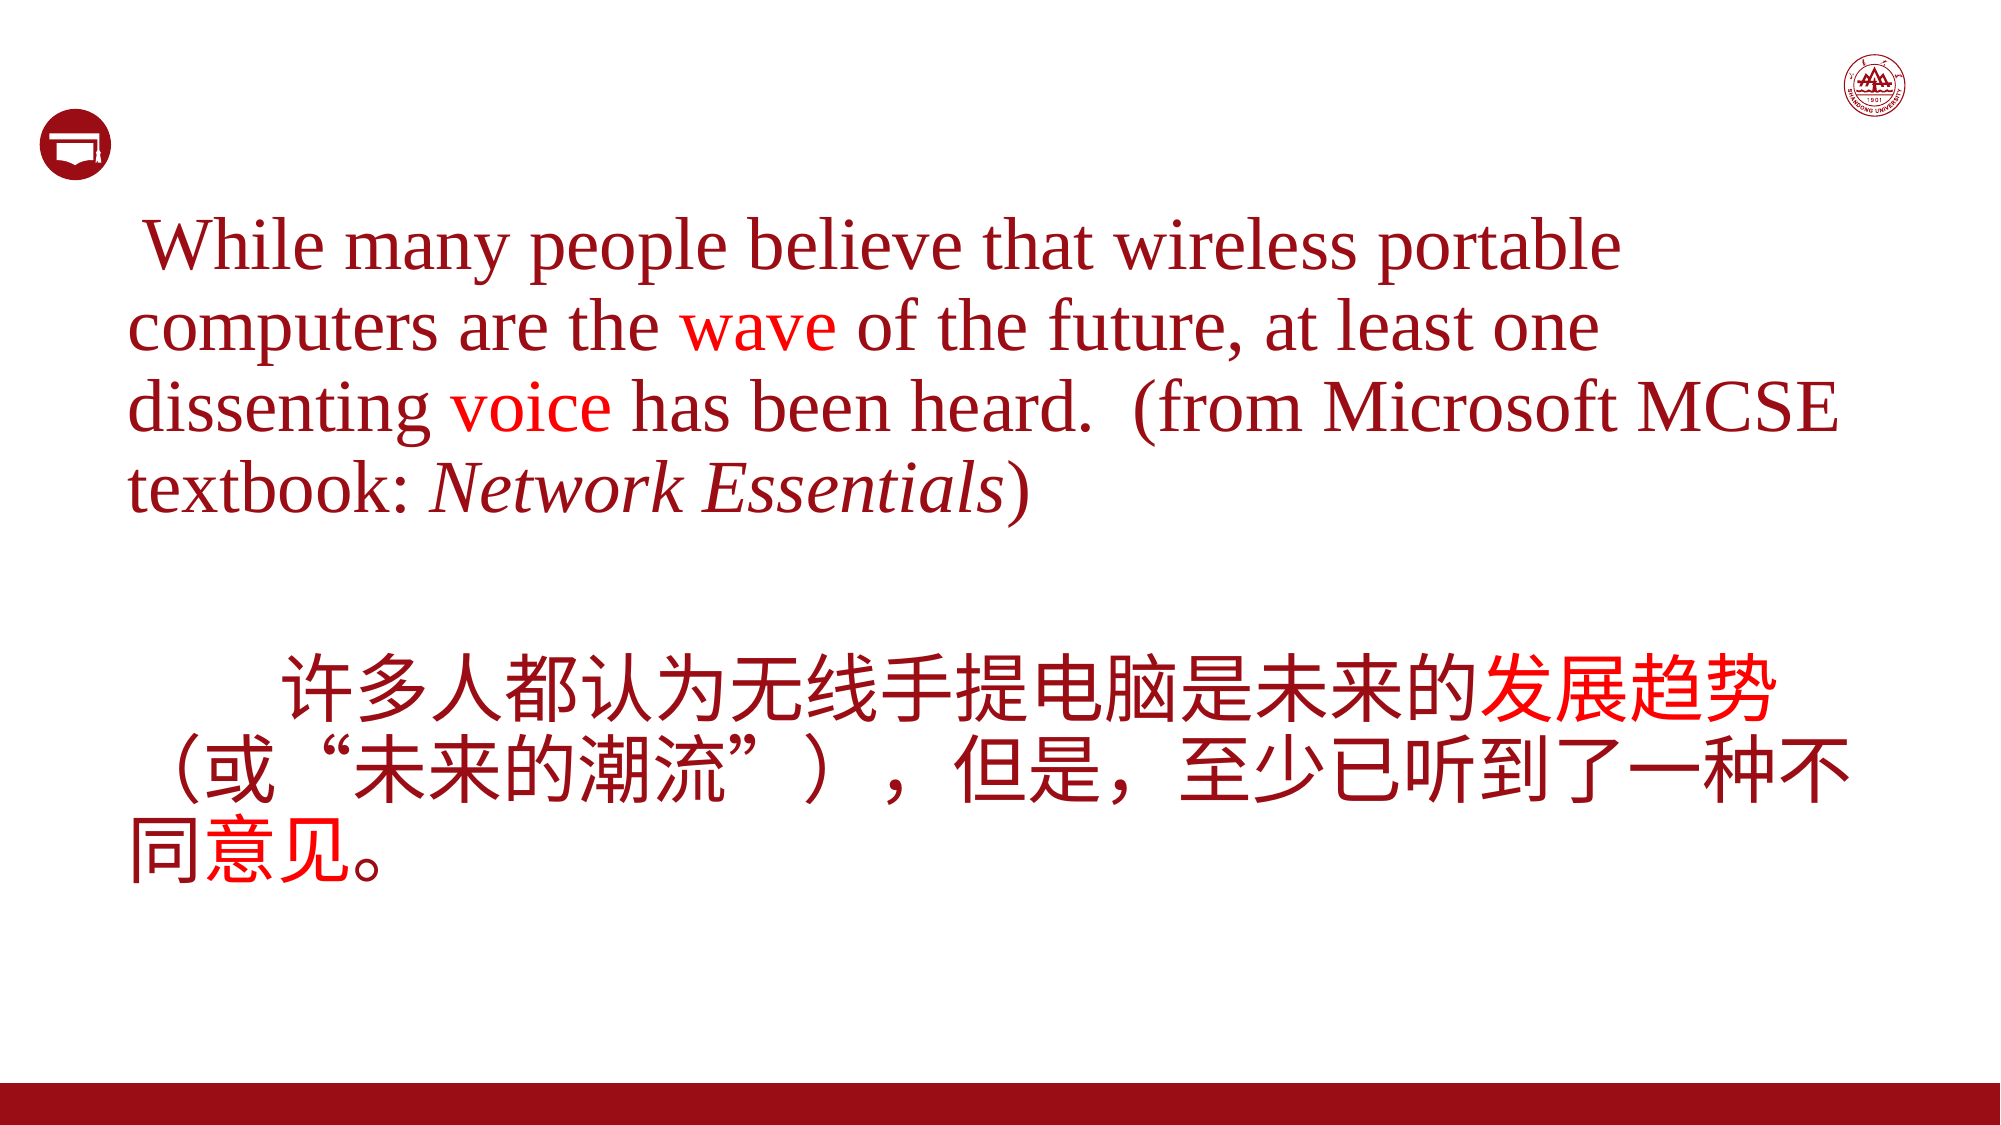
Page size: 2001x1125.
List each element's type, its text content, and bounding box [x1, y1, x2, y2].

list While many people believe that wireless portable computers are the wave of the future, at least one dissenting voice has been heard. (from Microsoft MCSE textbook: Network Essentials) 许多人都认为无线手提电脑是未来的发展趋势（或“未来的潮流”），但是，至少已听到了一种不同意见。 [113, 197, 1914, 883]
